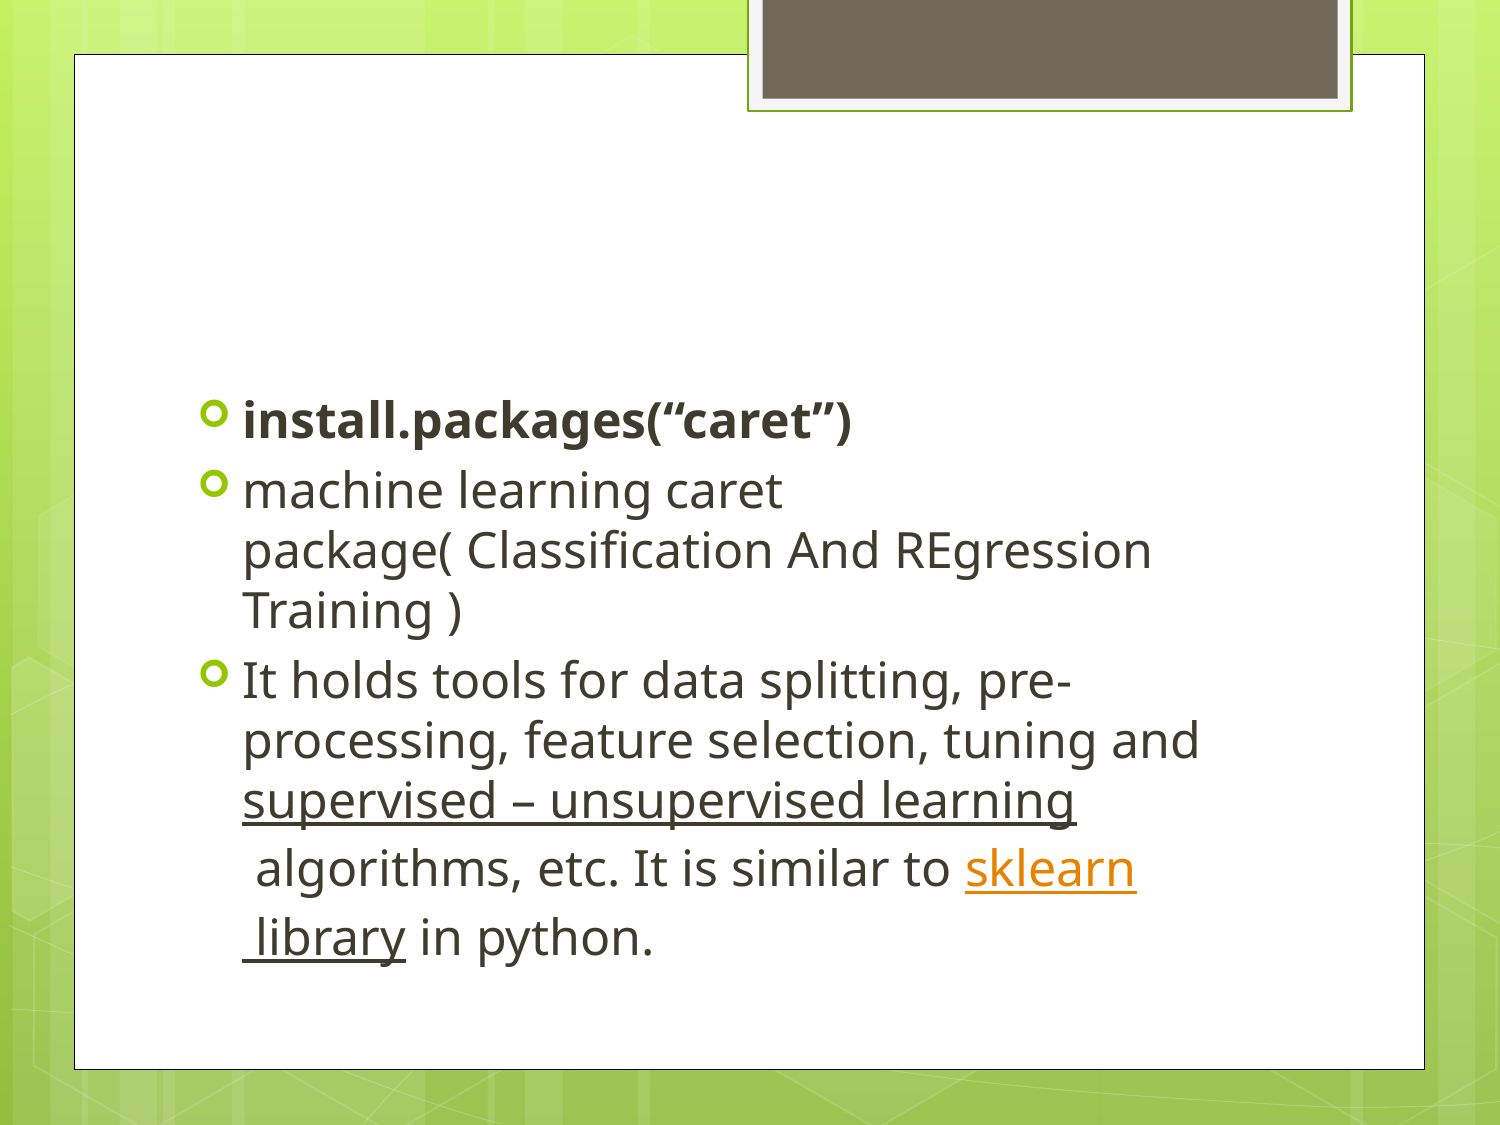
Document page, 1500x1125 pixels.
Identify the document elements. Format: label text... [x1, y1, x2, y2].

list install.packages(“caret”) machine learning caret package( Classification And REgression Training ) It holds tools for data splitting, pre-processing, feature selection, tuning and supervised – unsupervised learning algorithms, etc. It is similar to sklearn library in python. [171, 381, 1283, 957]
